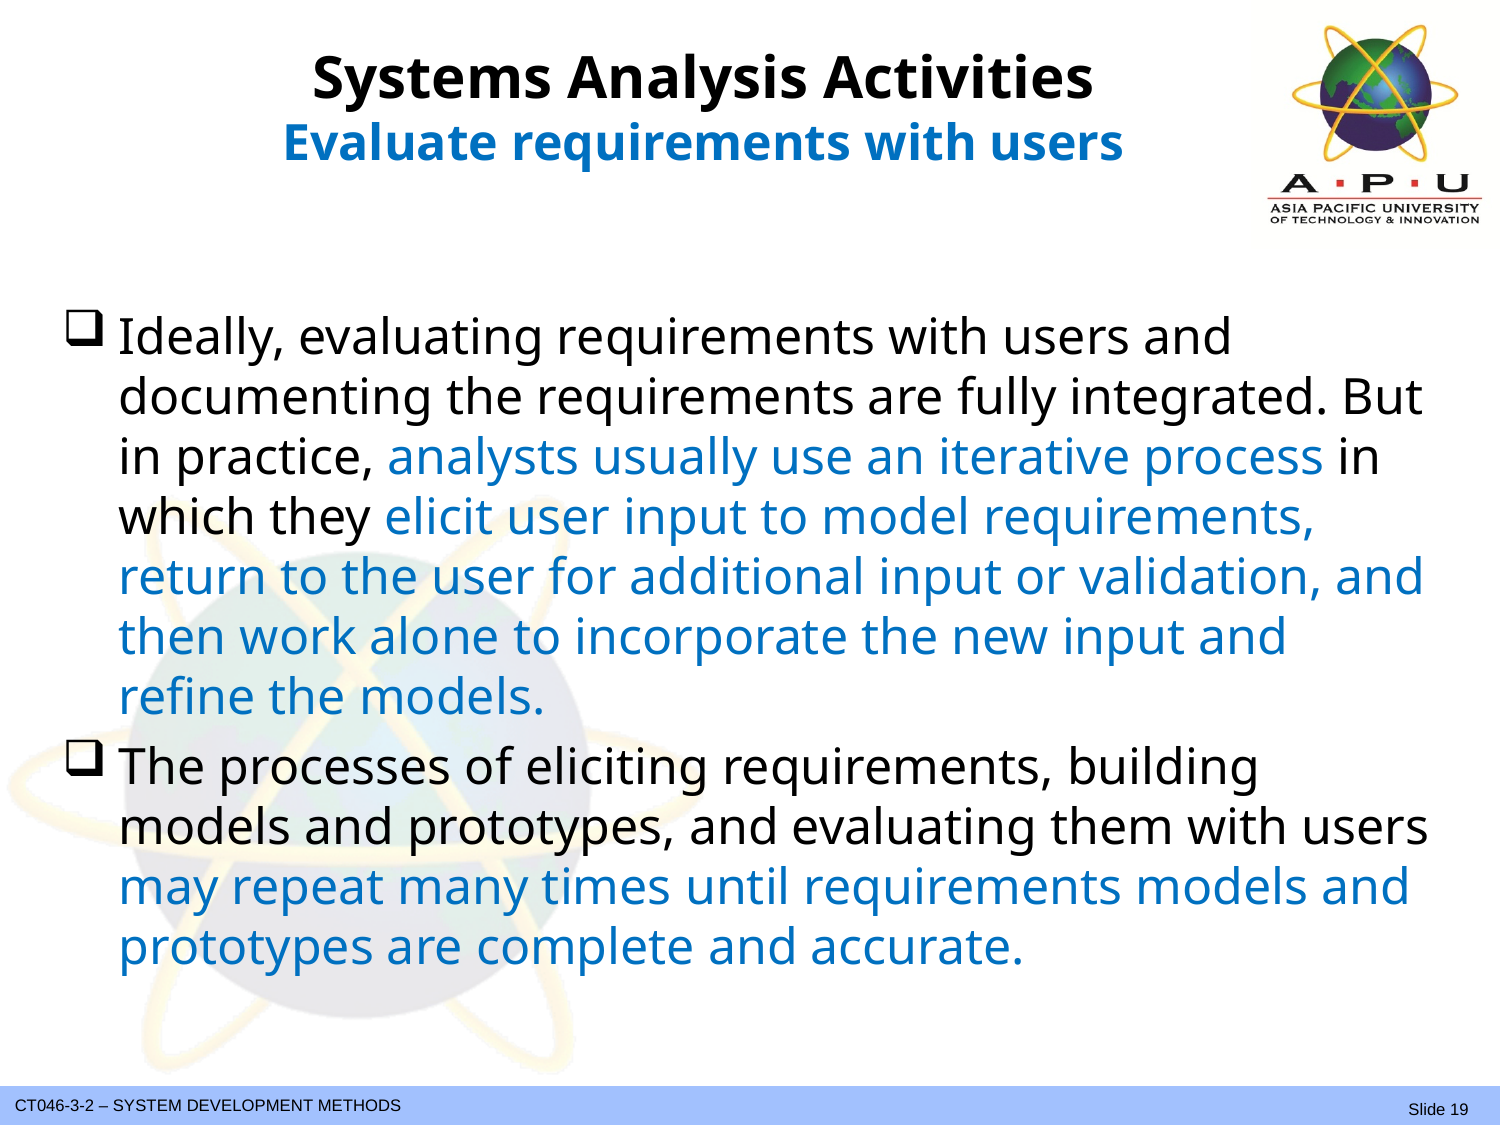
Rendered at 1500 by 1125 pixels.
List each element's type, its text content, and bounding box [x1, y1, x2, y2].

title Systems Analysis Activities Evaluate requirements with users [125, 40, 1282, 171]
picture [1251, 0, 1500, 249]
list Ideally, evaluating requirements with users and documenting the requirements are fully integrated. But in practice, analysts usually use an iterative process in which they elicit user input to model requirements, return to the user for additional input or validation, and then work alone to incorporate the new input and refine the models. The processes of eliciting requirements, building models and prototypes, and evaluating them with users may repeat many times until requirements models and prototypes are complete and accurate. [47, 296, 1453, 1048]
